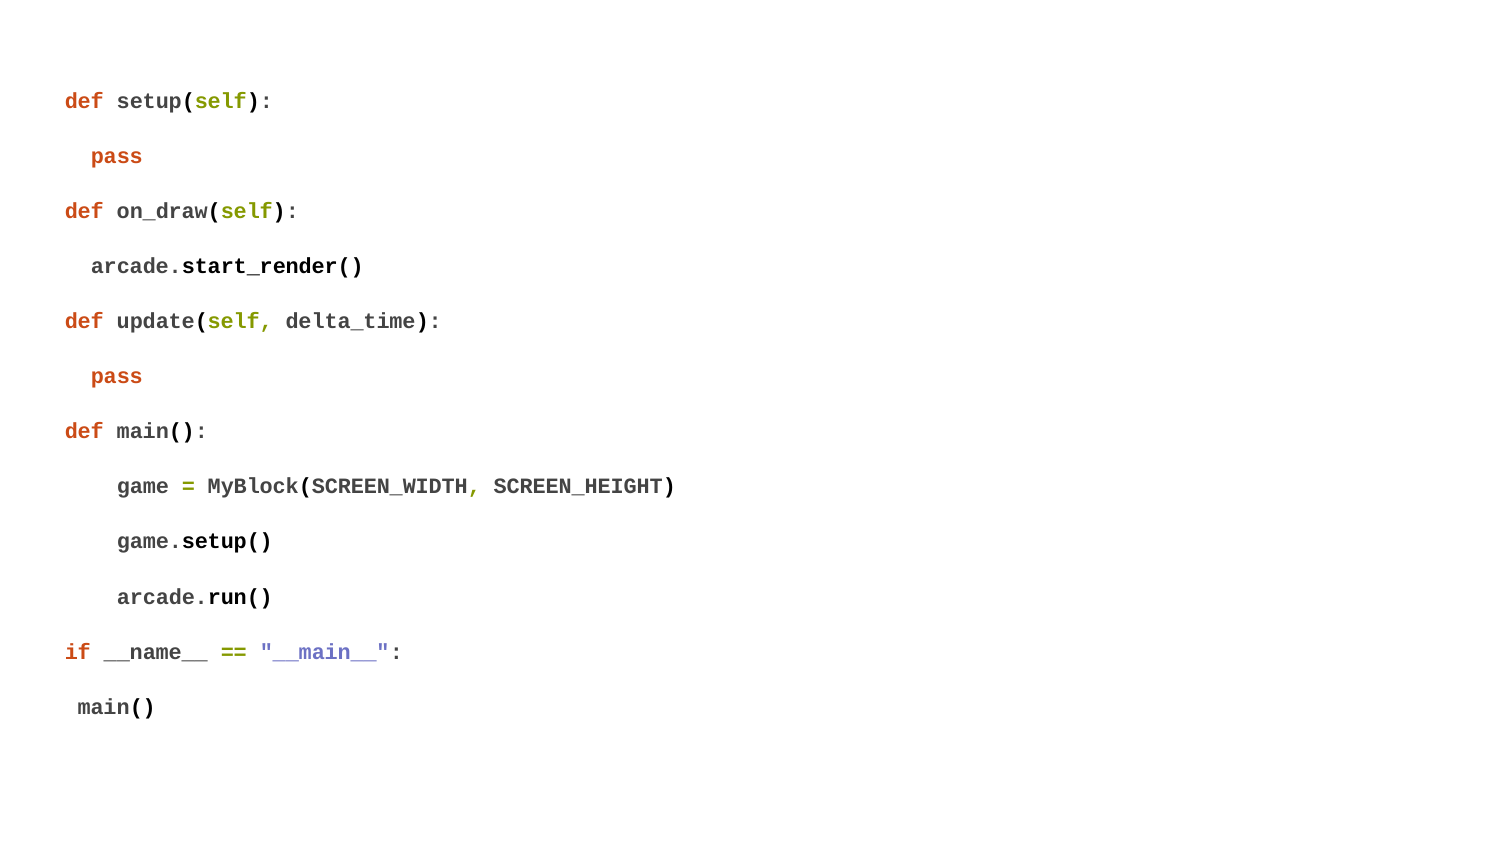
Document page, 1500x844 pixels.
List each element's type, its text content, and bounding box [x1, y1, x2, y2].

title def setup(self): pass def on_draw(self): arcade.start_render() def update(self, delta_time): pass def main(): game = MyBlock(SCREEN_WIDTH, SCREEN_HEIGHT) game.setup() arcade.run() if __name__ == "__main__": main() [49, 67, 1448, 811]
